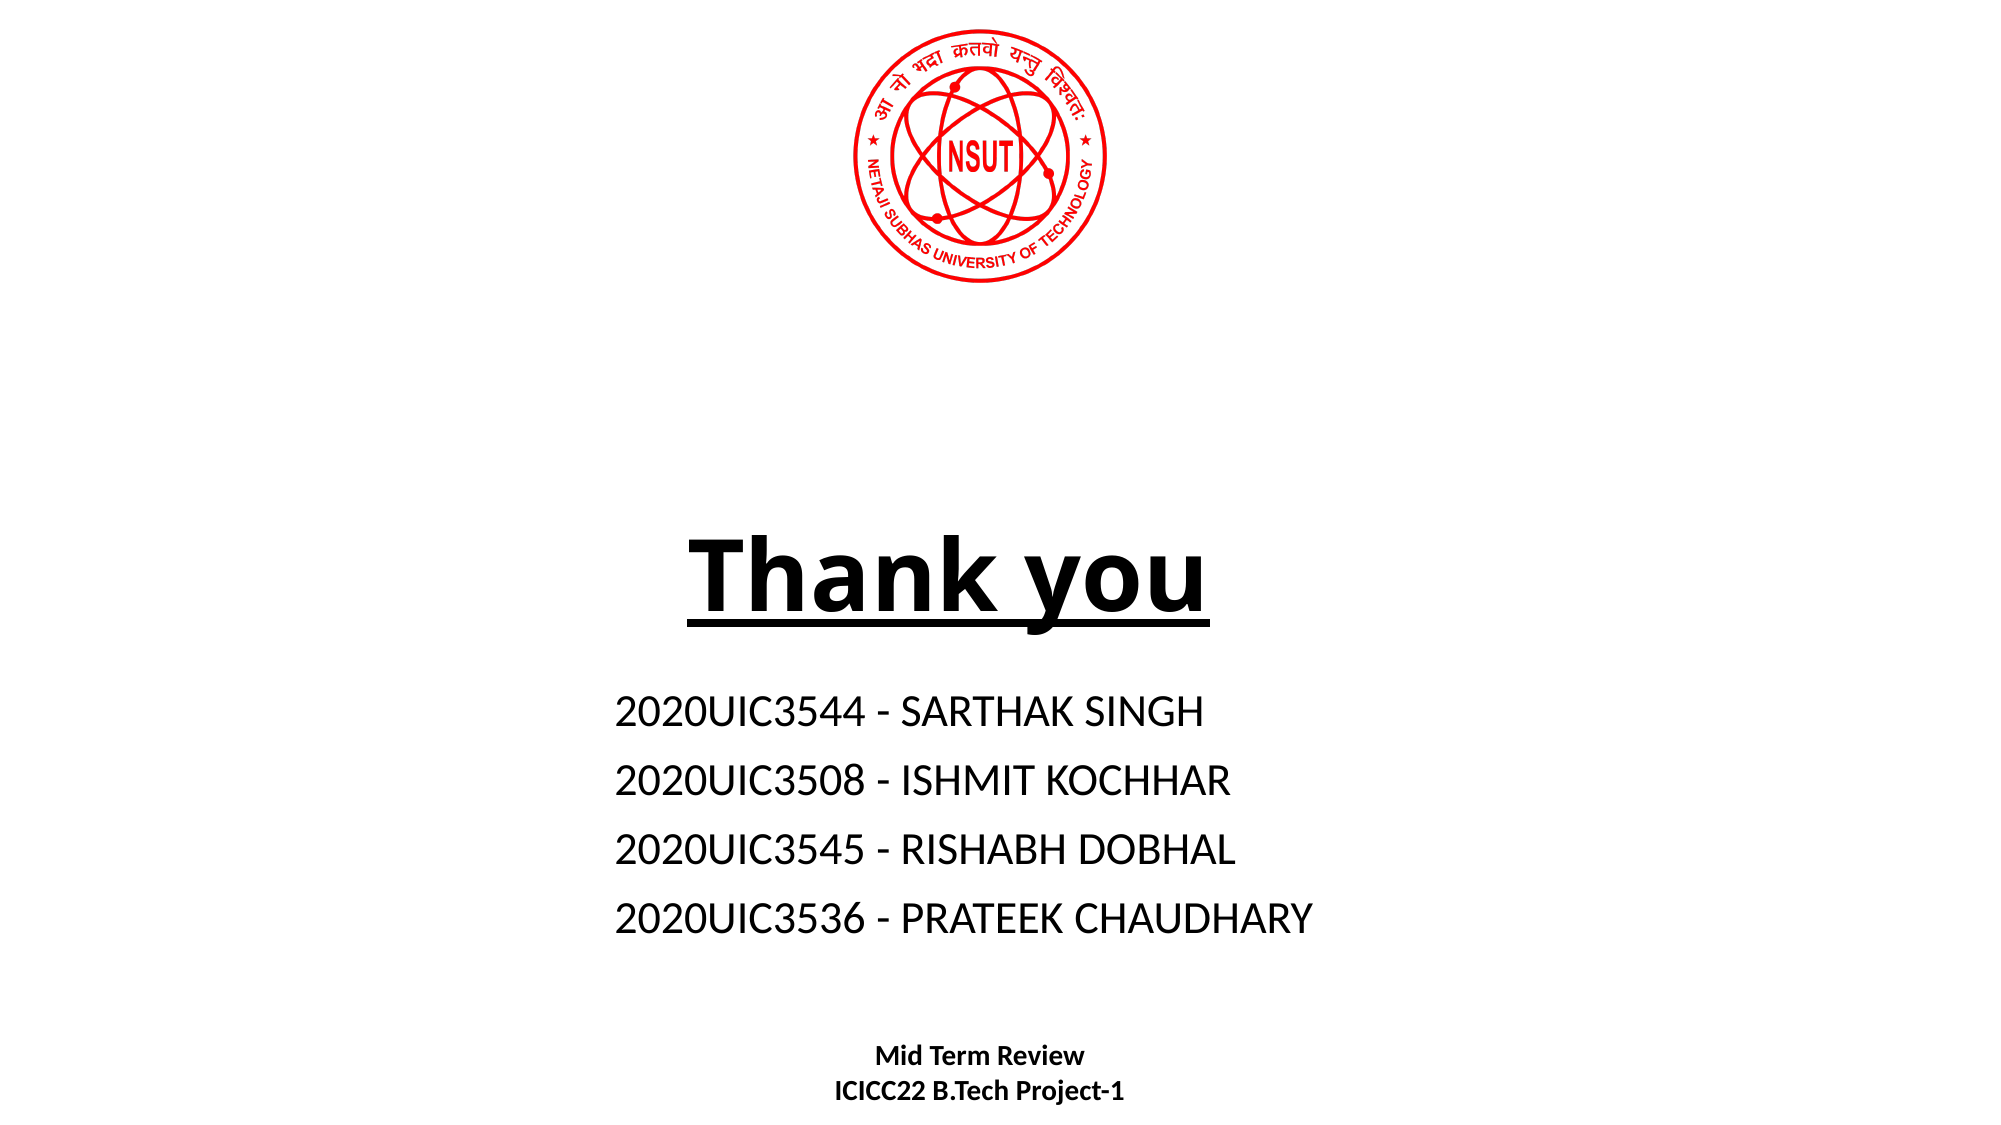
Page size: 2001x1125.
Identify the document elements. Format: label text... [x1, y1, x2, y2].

subtitle 2020UIC3544 - SARTHAK SINGH 2020UIC3508 - ISHMIT KOCHHAR 2020UIC3545 - RISHABH DOBHAL 2020UIC3536 - PRATEEK CHAUDHARY [599, 679, 1401, 952]
text_box Mid Term Review ICICC22 B.Tech Project-1 [793, 1029, 1166, 1114]
title Thank you [198, 249, 1699, 641]
picture [851, 27, 1109, 285]
